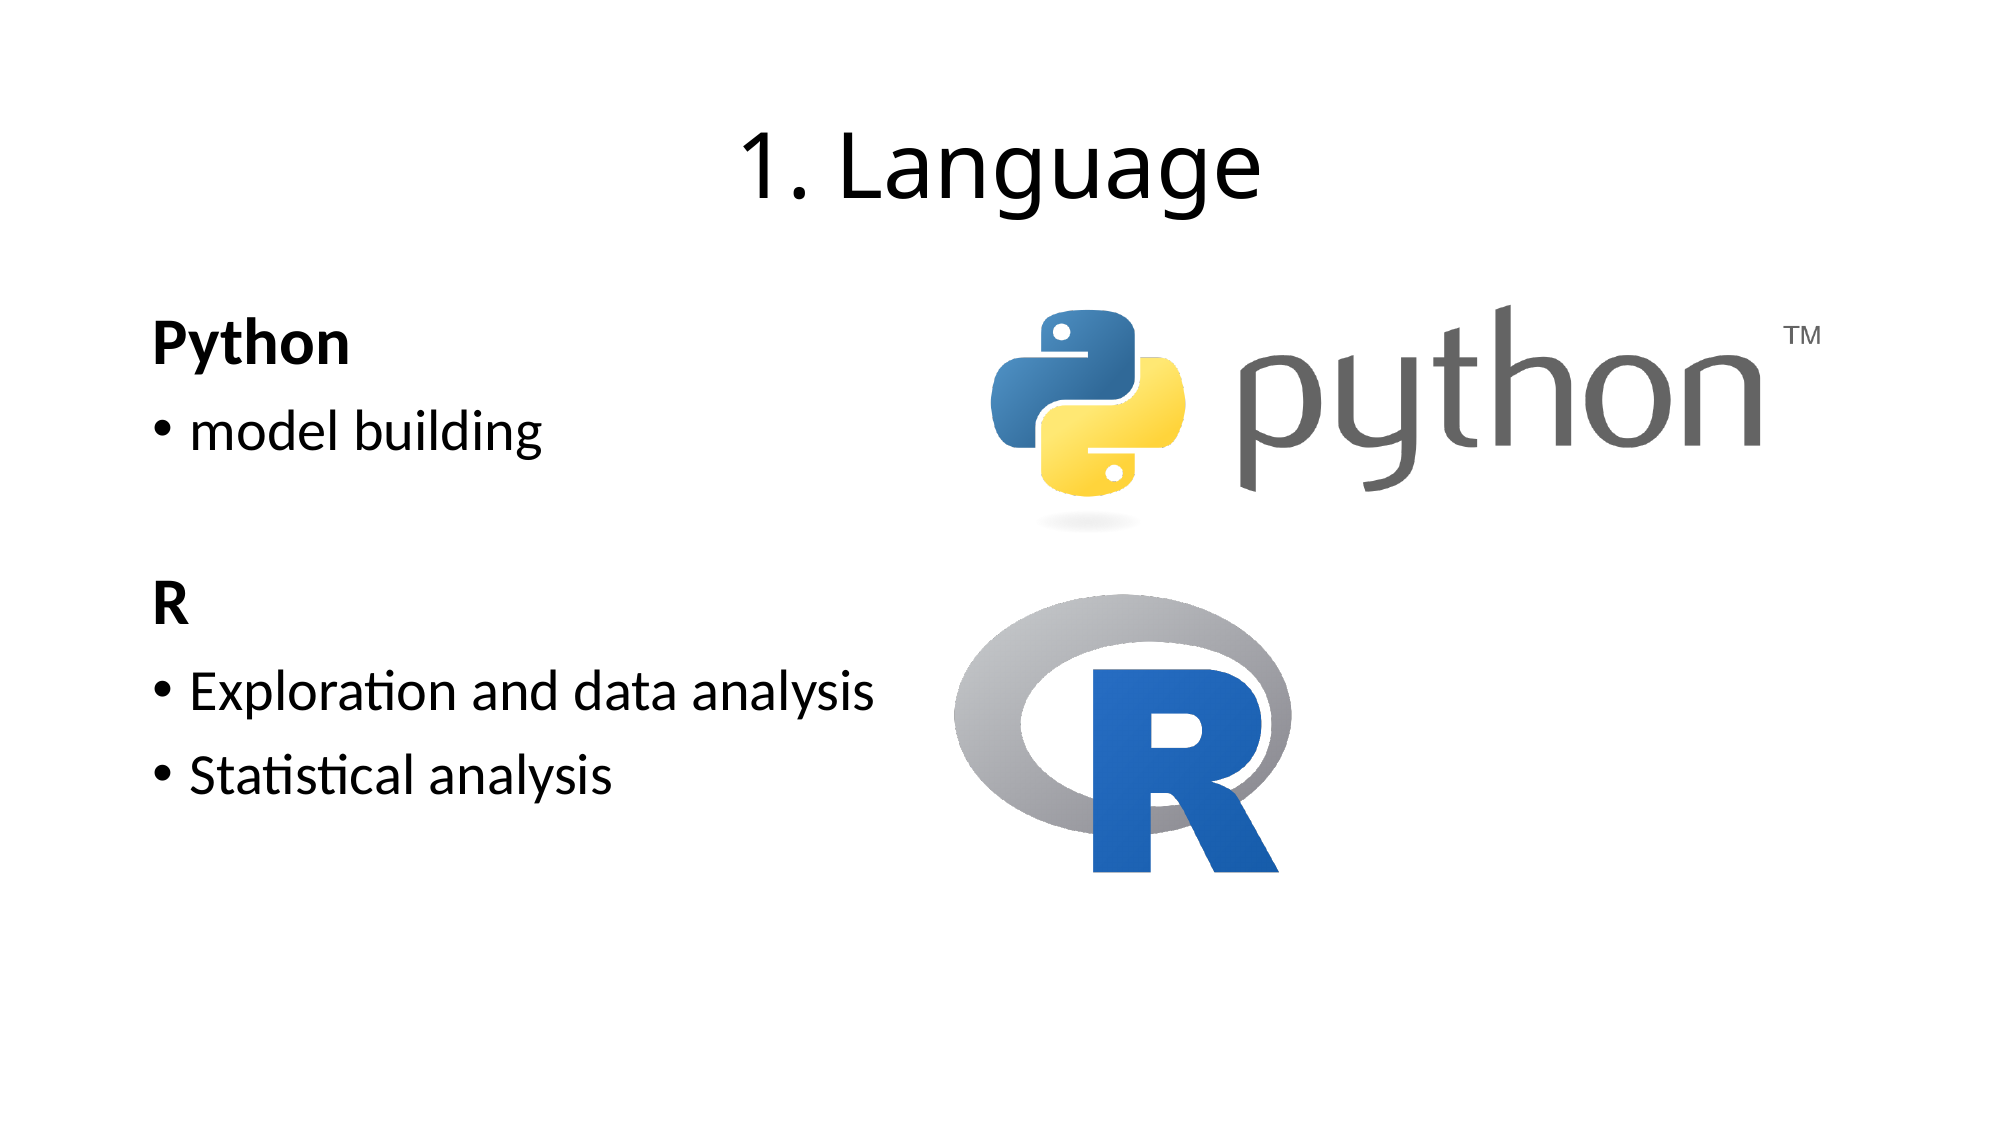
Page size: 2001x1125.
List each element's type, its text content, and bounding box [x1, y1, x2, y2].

picture [981, 299, 1829, 538]
title 1. Language [137, 59, 1863, 278]
list Python model building R Exploration and data analysis Statistical analysis [137, 299, 1863, 1014]
picture [954, 593, 1292, 873]
